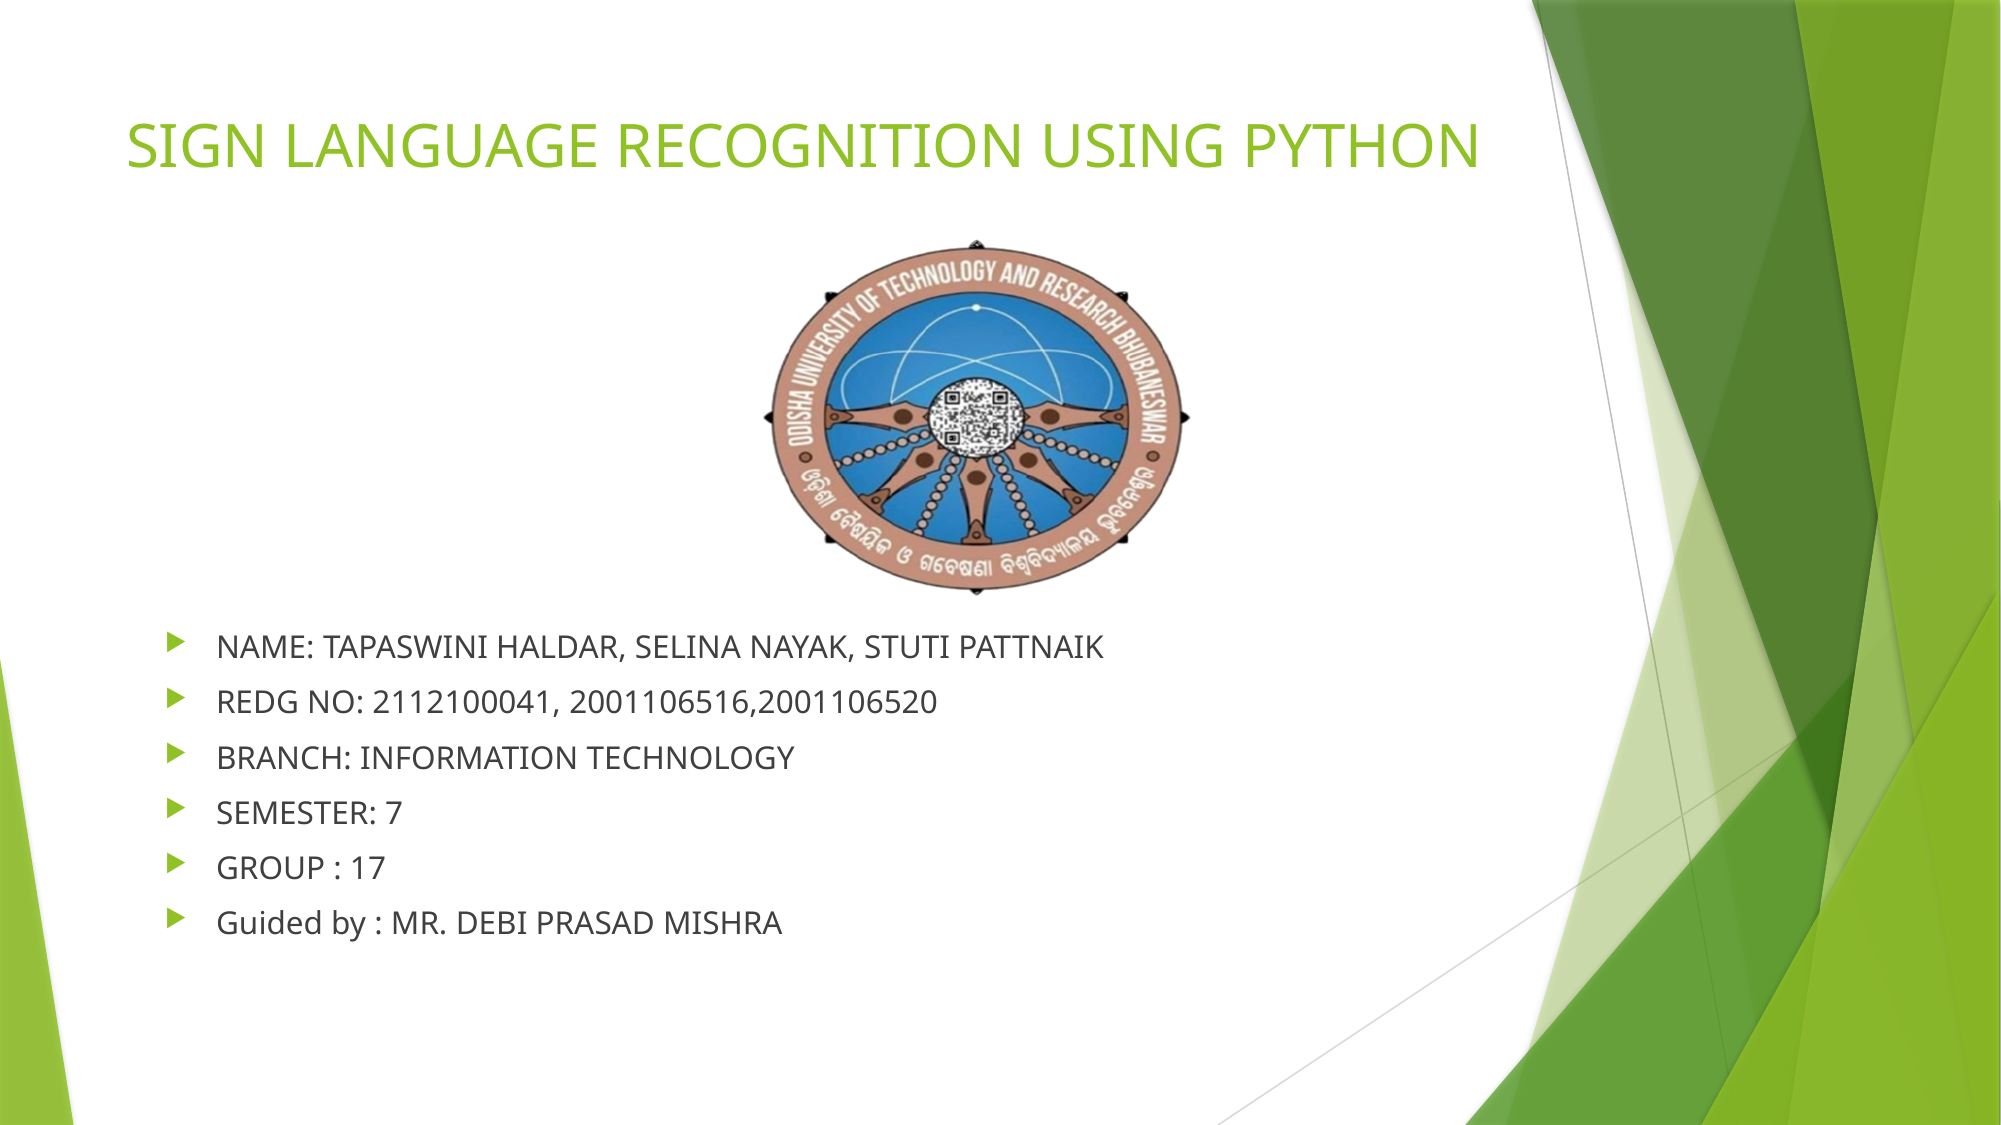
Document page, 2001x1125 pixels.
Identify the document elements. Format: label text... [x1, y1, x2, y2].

title SIGN LANGUAGE RECOGNITION USING PYTHON [111, 99, 1522, 317]
picture [755, 231, 1196, 599]
list NAME: TAPASWINI HALDAR, SELINA NAYAK, STUTI PATTNAIK REDG NO: 2112100041, 2001106516,2001106520 BRANCH: INFORMATION TECHNOLOGY SEMESTER: 7 GROUP : 17 Guided by : MR. DEBI PRASAD MISHRA [149, 619, 1850, 950]
